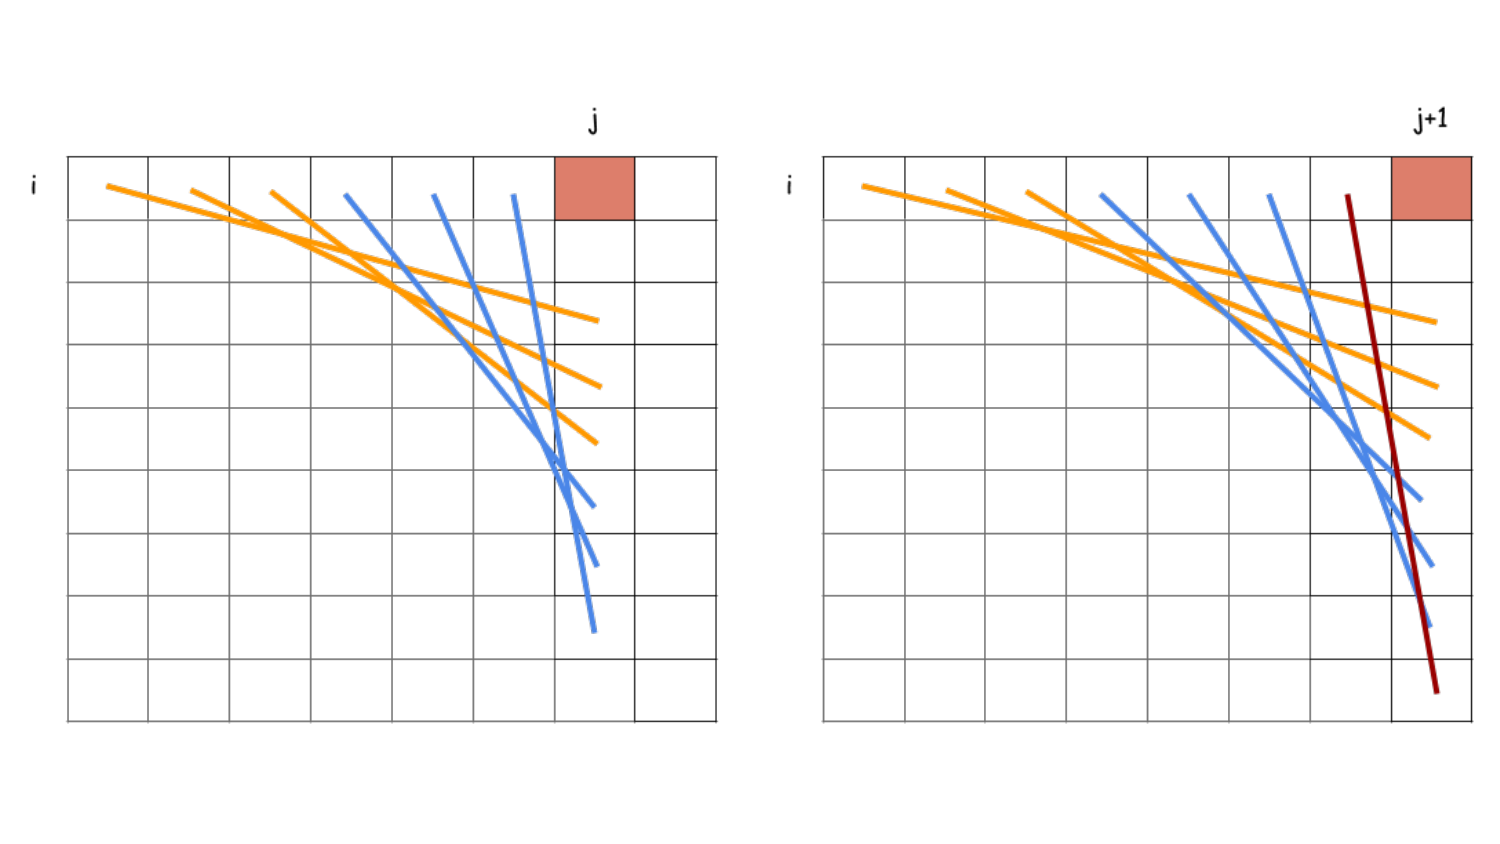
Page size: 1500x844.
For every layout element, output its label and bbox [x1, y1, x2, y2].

picture [0, 90, 1500, 754]
